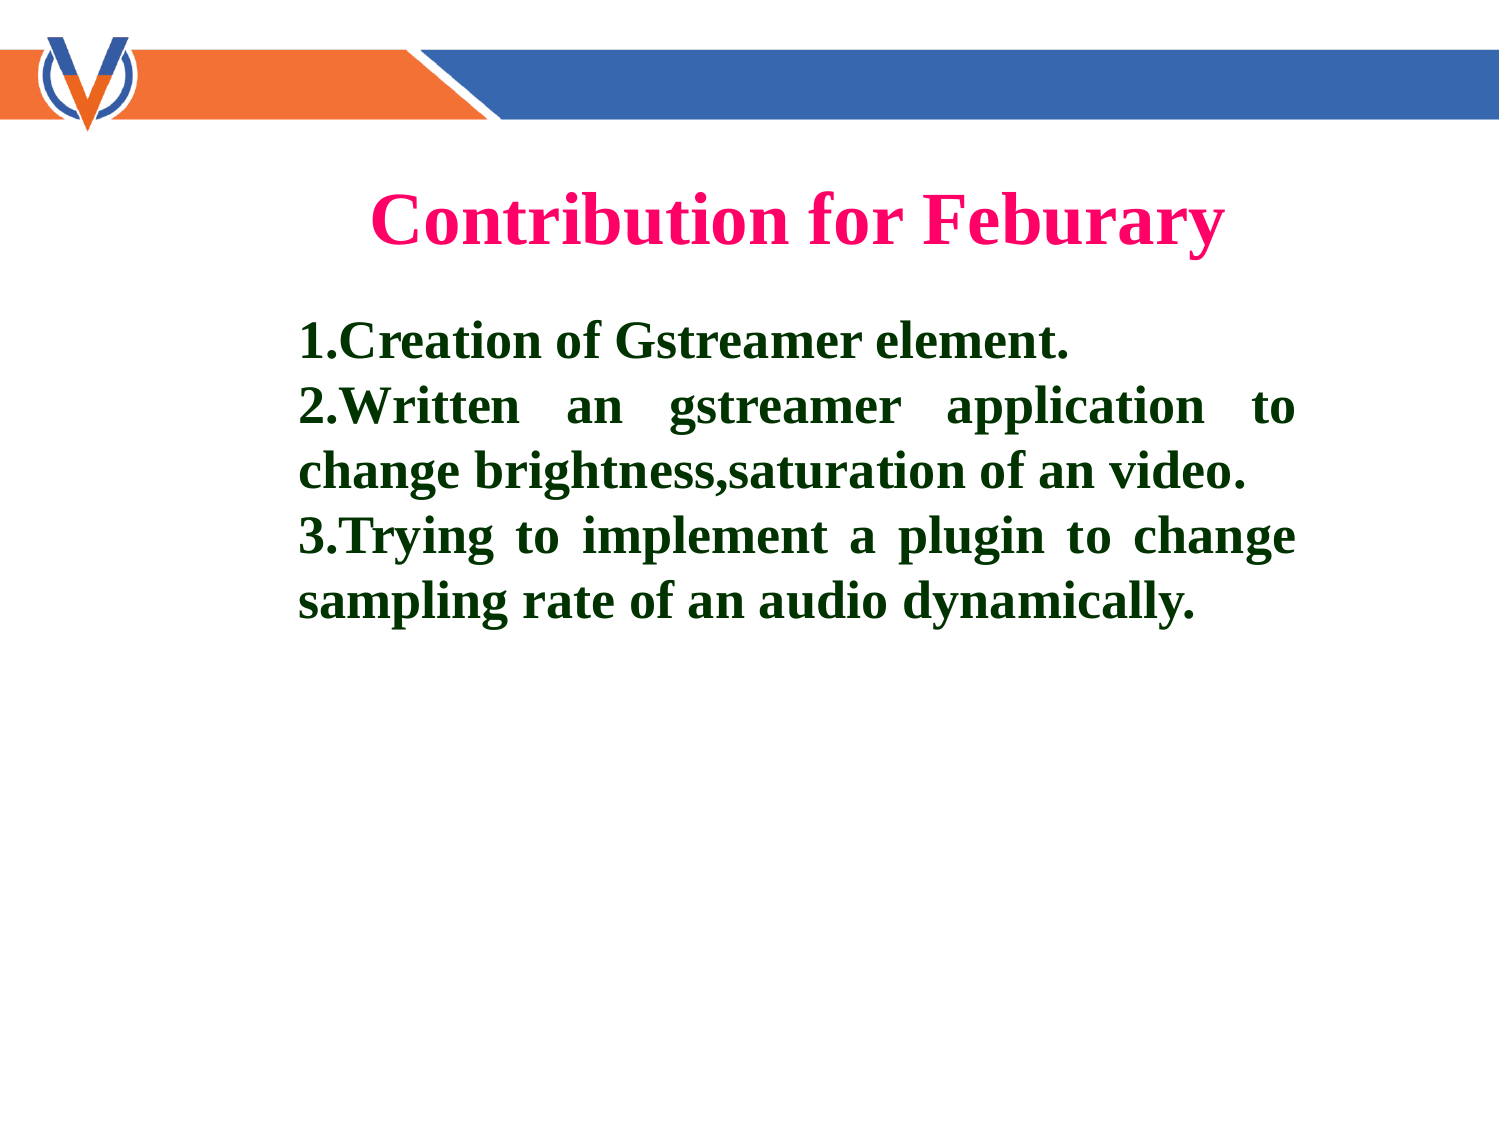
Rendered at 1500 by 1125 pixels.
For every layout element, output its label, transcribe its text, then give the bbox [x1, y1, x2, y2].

text_box Contribution for Feburary 1.Creation of Gstreamer element. 2.Written an gstreamer application to change brightness,saturation of an video. 3.Trying to implement a plugin to change sampling rate of an audio dynamically. [283, 162, 1313, 259]
picture [0, 37, 1499, 132]
